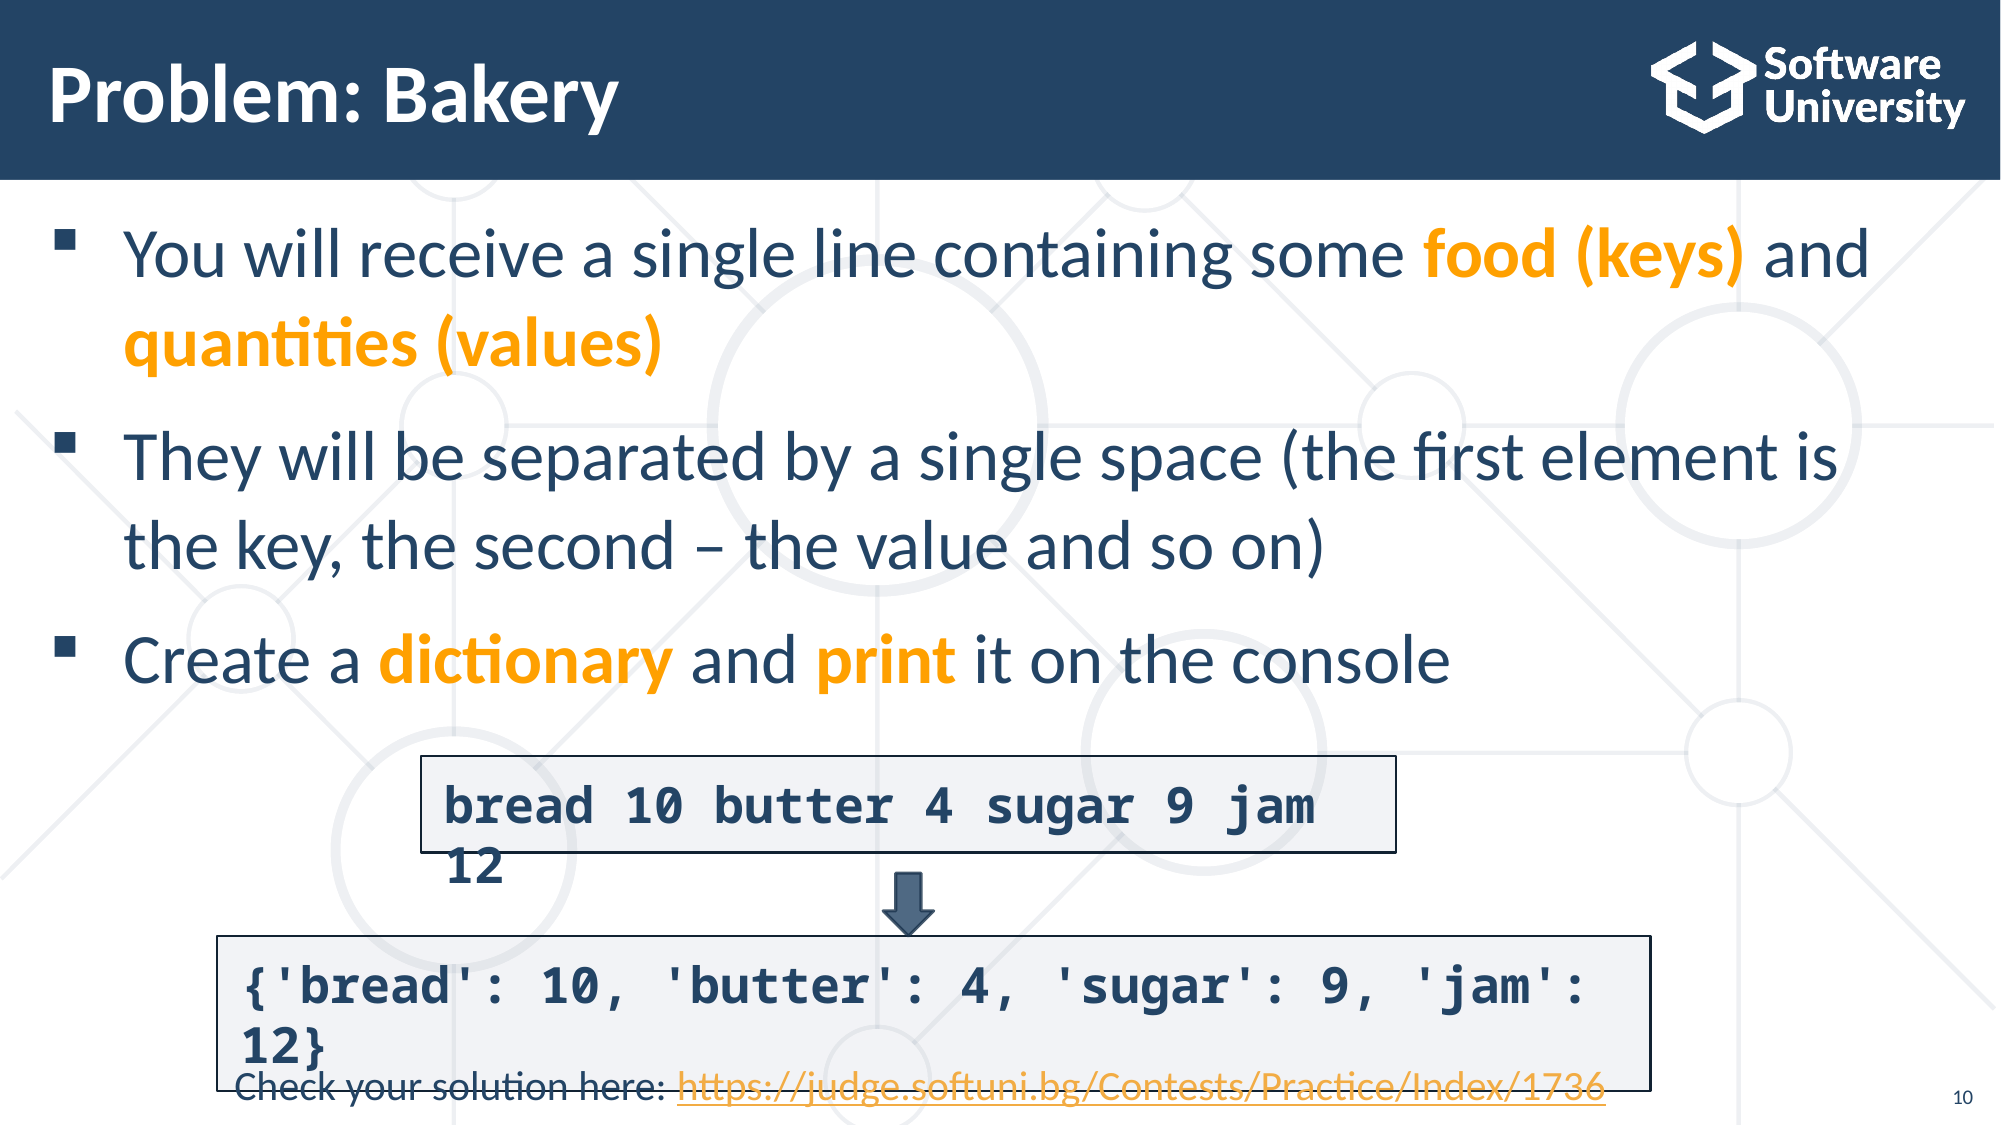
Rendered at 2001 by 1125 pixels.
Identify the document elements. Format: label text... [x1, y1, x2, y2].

picture [1651, 41, 1966, 134]
text_box [881, 870, 936, 939]
text_box 10 [1927, 1067, 1989, 1117]
title Problem: Bakery [31, 16, 1625, 162]
list You will receive a single line containing some food (keys) and quantities (values) They will be separated by a single space (the first element is the key, the second – the value and so on) Create a dictionary and print it on the console [31, 196, 1969, 1109]
text_box Check your solution here: https://judge.softuni.bg/Contests/Practice/Index/1736 [51, 1051, 1789, 1117]
text_box {'bread': 10, 'butter': 4, 'sugar': 9, 'jam': 12} [216, 935, 1651, 1051]
